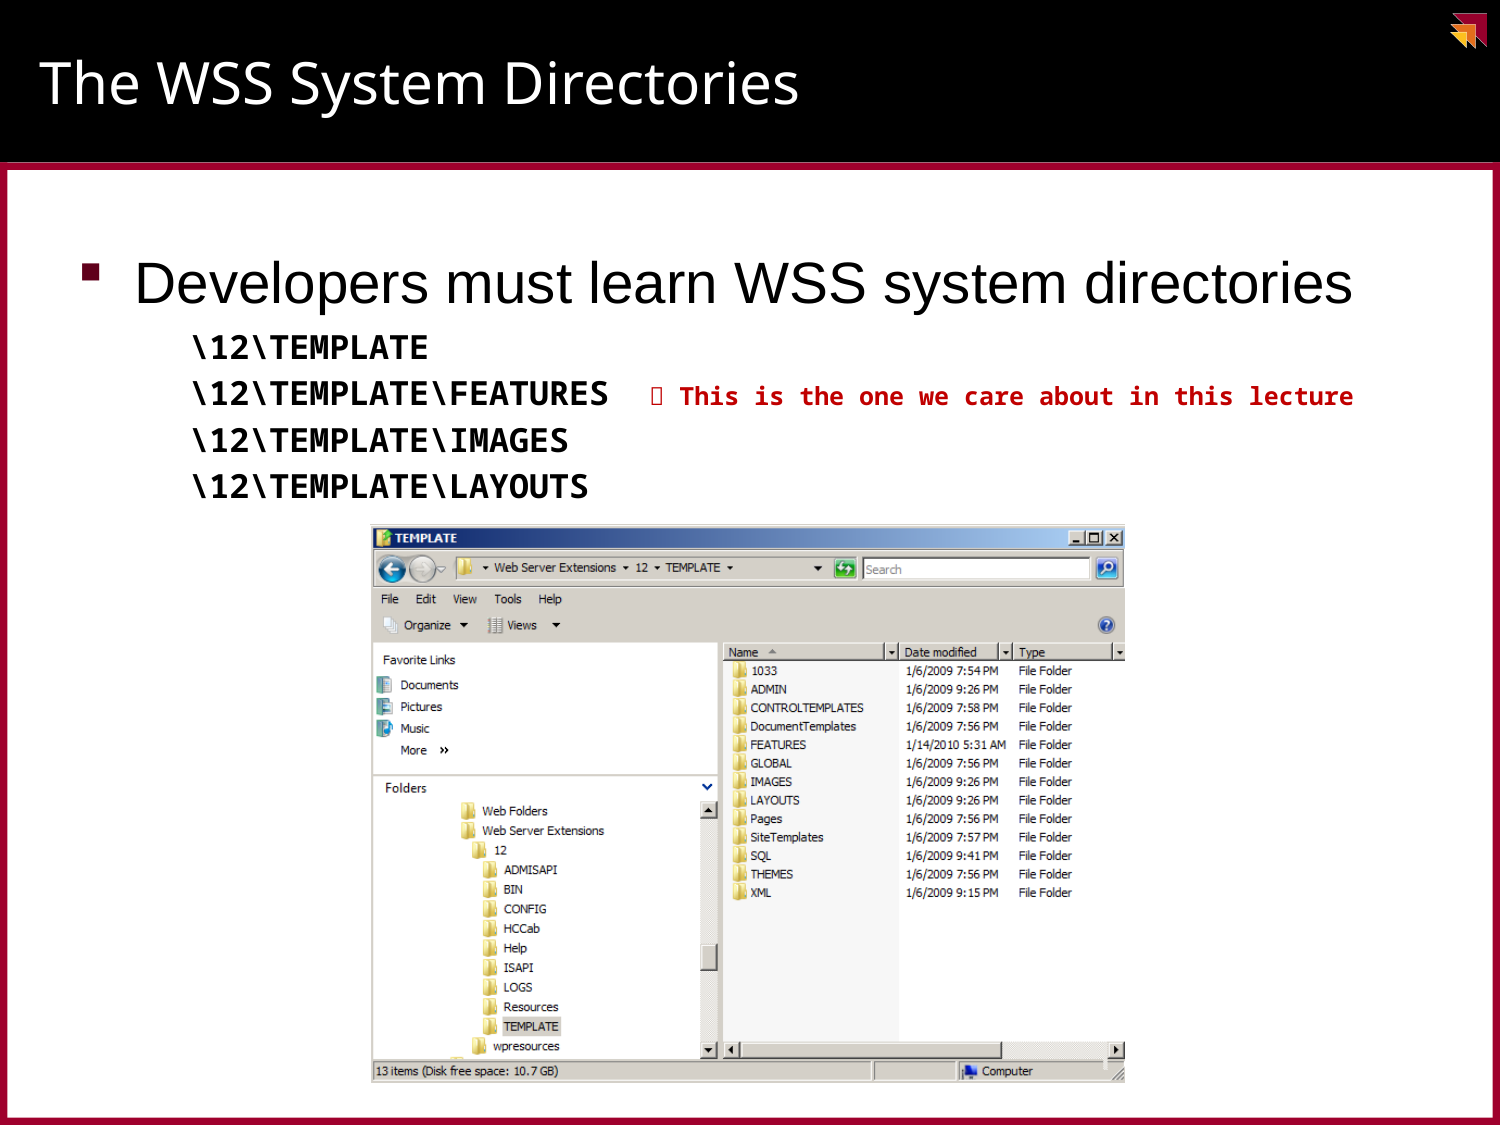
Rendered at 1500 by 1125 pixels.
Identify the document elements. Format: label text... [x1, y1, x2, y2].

title The WSS System Directories [24, 12, 1438, 150]
picture [1450, 13, 1487, 50]
picture [370, 524, 1126, 1083]
list Developers must learn WSS system directories \12\TEMPLATE \12\TEMPLATE\FEATURES  This is the one we care about in this lecture \12\TEMPLATE\IMAGES \12\TEMPLATE\LAYOUTS [62, 237, 1438, 1088]
